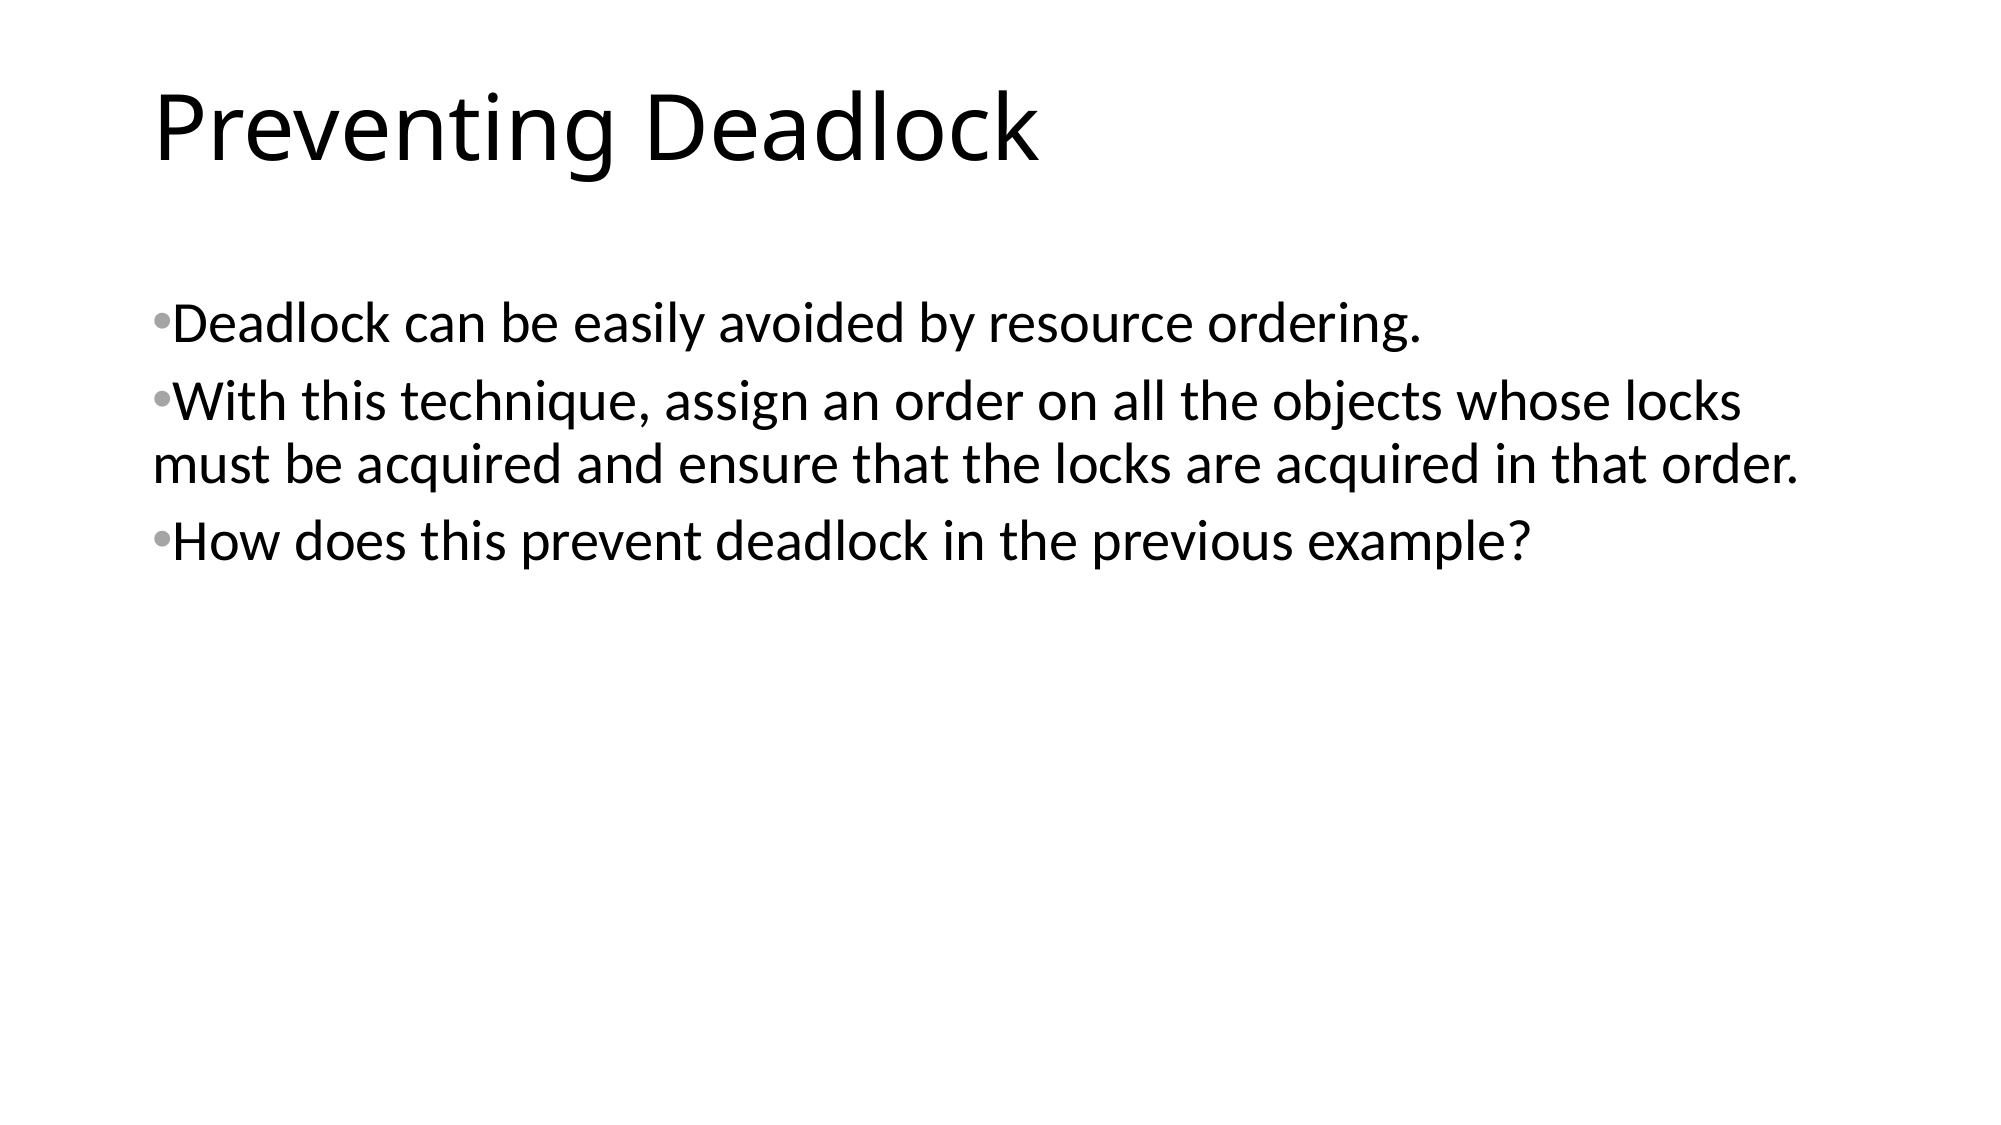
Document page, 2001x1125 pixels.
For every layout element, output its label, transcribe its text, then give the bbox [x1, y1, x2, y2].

title Preventing Deadlock [137, 59, 1863, 202]
list Deadlock can be easily avoided by resource ordering. With this technique, assign an order on all the objects whose locks must be acquired and ensure that the locks are acquired in that order. How does this prevent deadlock in the previous example? [137, 285, 1863, 1014]
